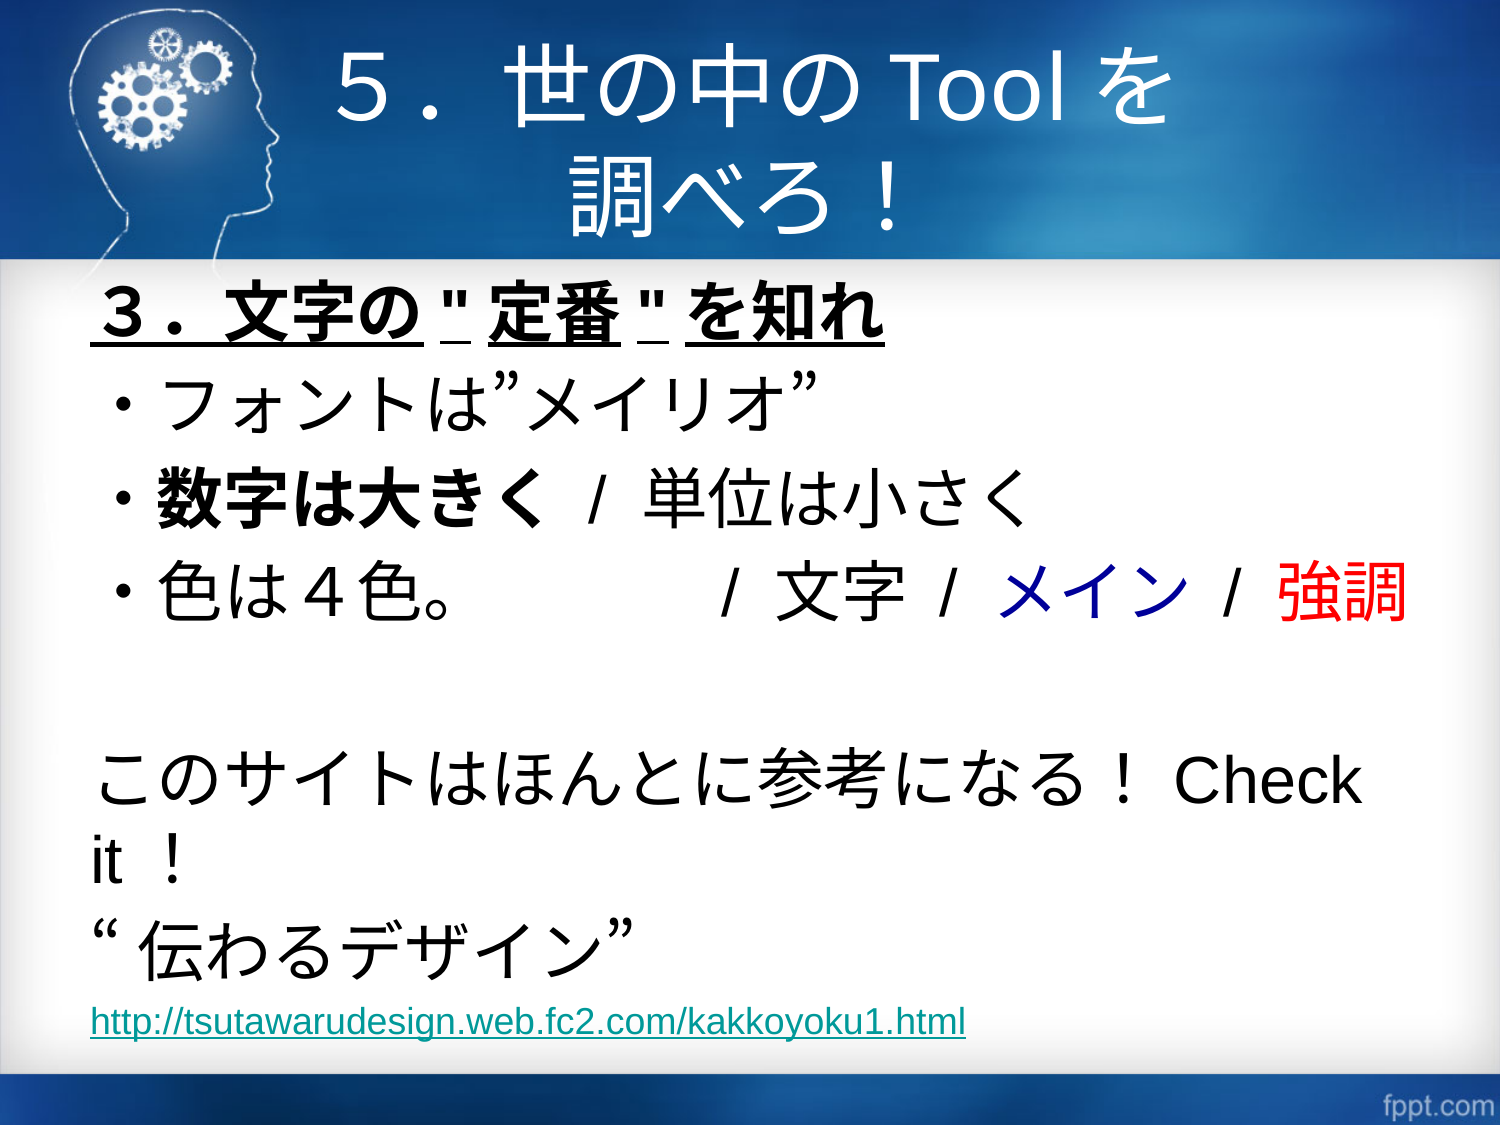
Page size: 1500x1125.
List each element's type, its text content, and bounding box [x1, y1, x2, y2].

list ３．文字の"定番"を知れ ・フォントは”メイリオ” ・数字は大きく / 単位は小さく ・色は４色。 背景 / 文字 / メイン / 強調 このサイトはほんとに参考になる！Check it！ “伝わるデザイン” http://tsutawarudesign.web.fc2.com/kakkoyoku1.html [75, 262, 1425, 1005]
title ５．世の中のToolを 調べろ！ [75, 45, 1425, 233]
picture [0, 0, 1500, 1125]
